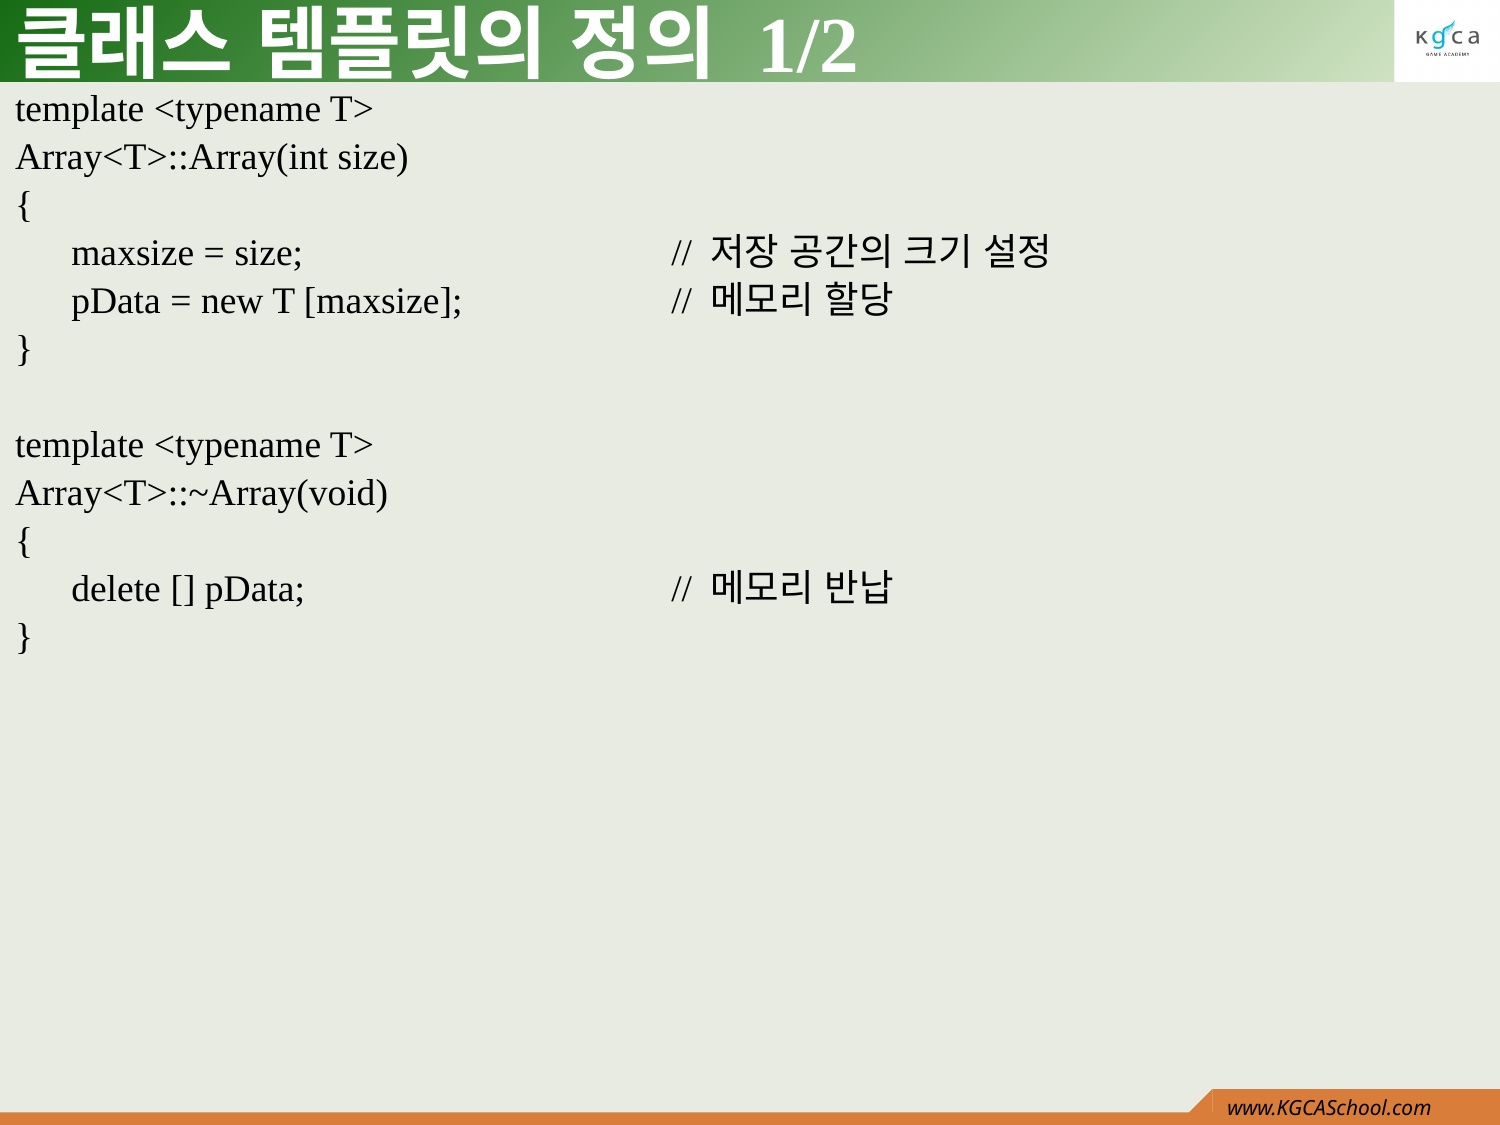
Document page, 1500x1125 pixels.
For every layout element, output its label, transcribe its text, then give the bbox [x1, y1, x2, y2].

picture [1394, 0, 1500, 82]
title 클래스 템플릿의 정의 1/2 [0, 0, 1388, 82]
list template <typename T> Array<T>::Array(int size) { maxsize = size; // 저장 공간의 크기 설정 pData = new T [maxsize]; // 메모리 할당 } template <typename T> Array<T>::~Array(void) { delete [] pData; // 메모리 반납 } [0, 82, 1500, 1055]
